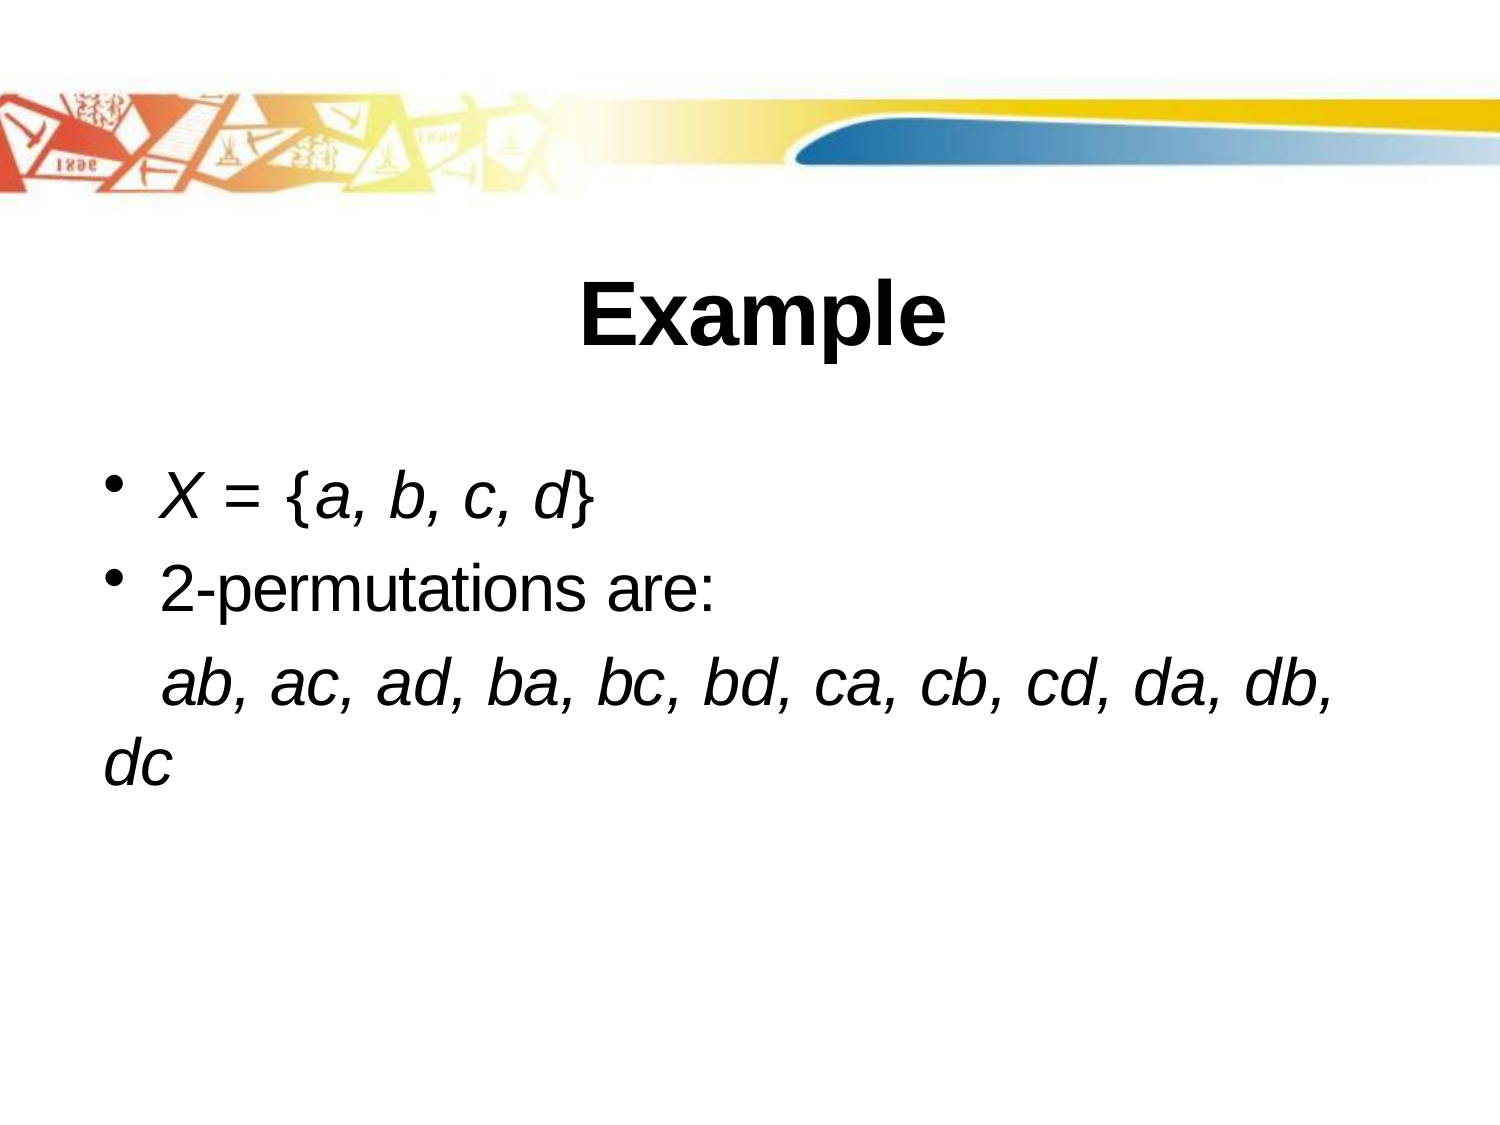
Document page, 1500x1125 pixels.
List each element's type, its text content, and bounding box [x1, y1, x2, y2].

title Example [88, 219, 1439, 398]
picture [0, 0, 1500, 1125]
list X = {a, b, c, d} 2-permutations are: ab, ac, ad, ba, bc, bd, ca, cb, cd, da, db, dc [88, 444, 1439, 929]
